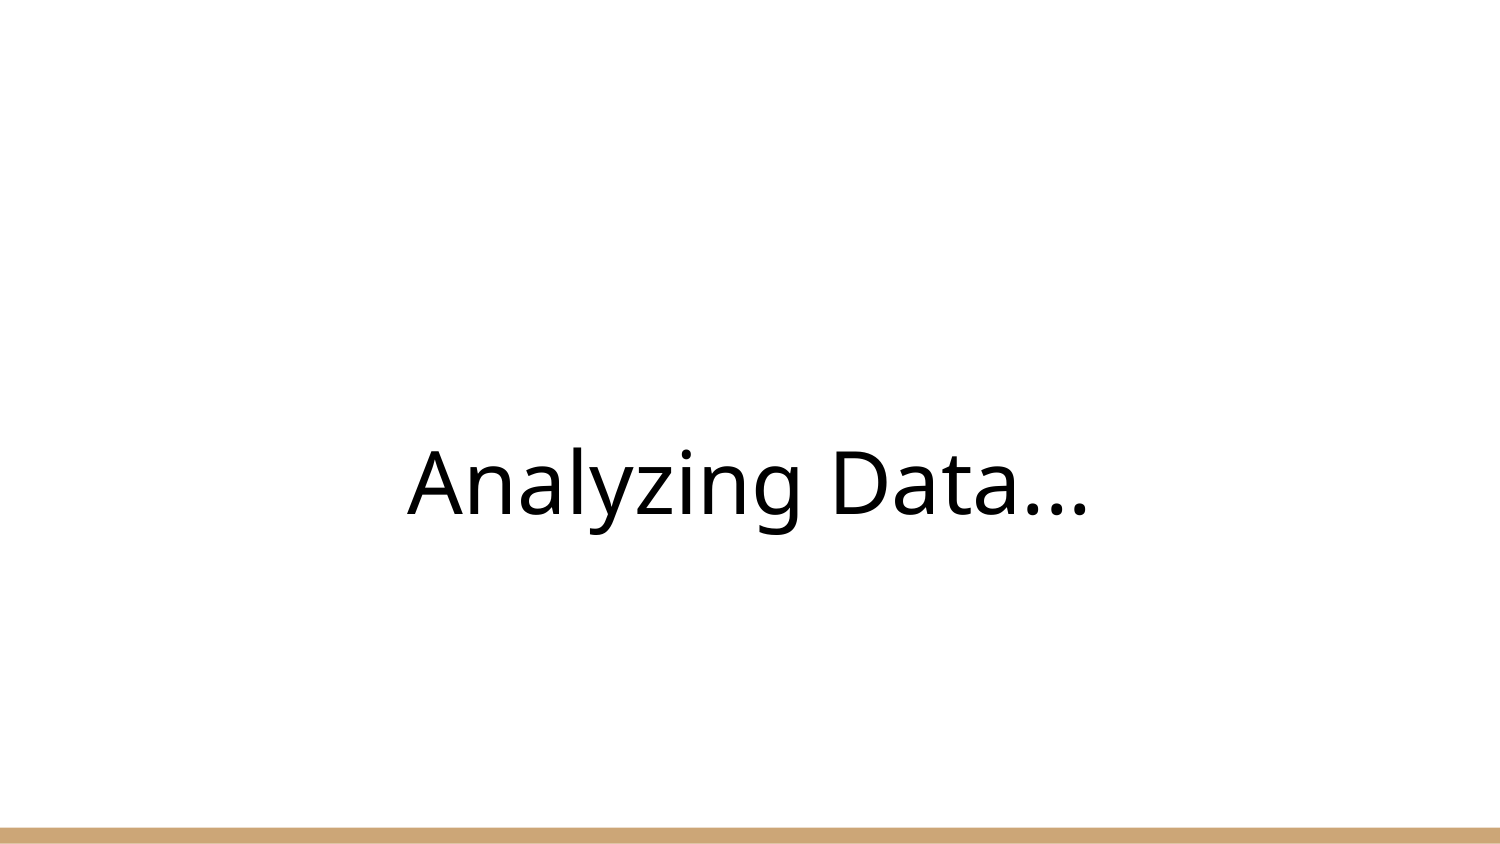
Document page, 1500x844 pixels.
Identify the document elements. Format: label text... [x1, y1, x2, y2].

title Analyzing Data... [51, 51, 1449, 555]
